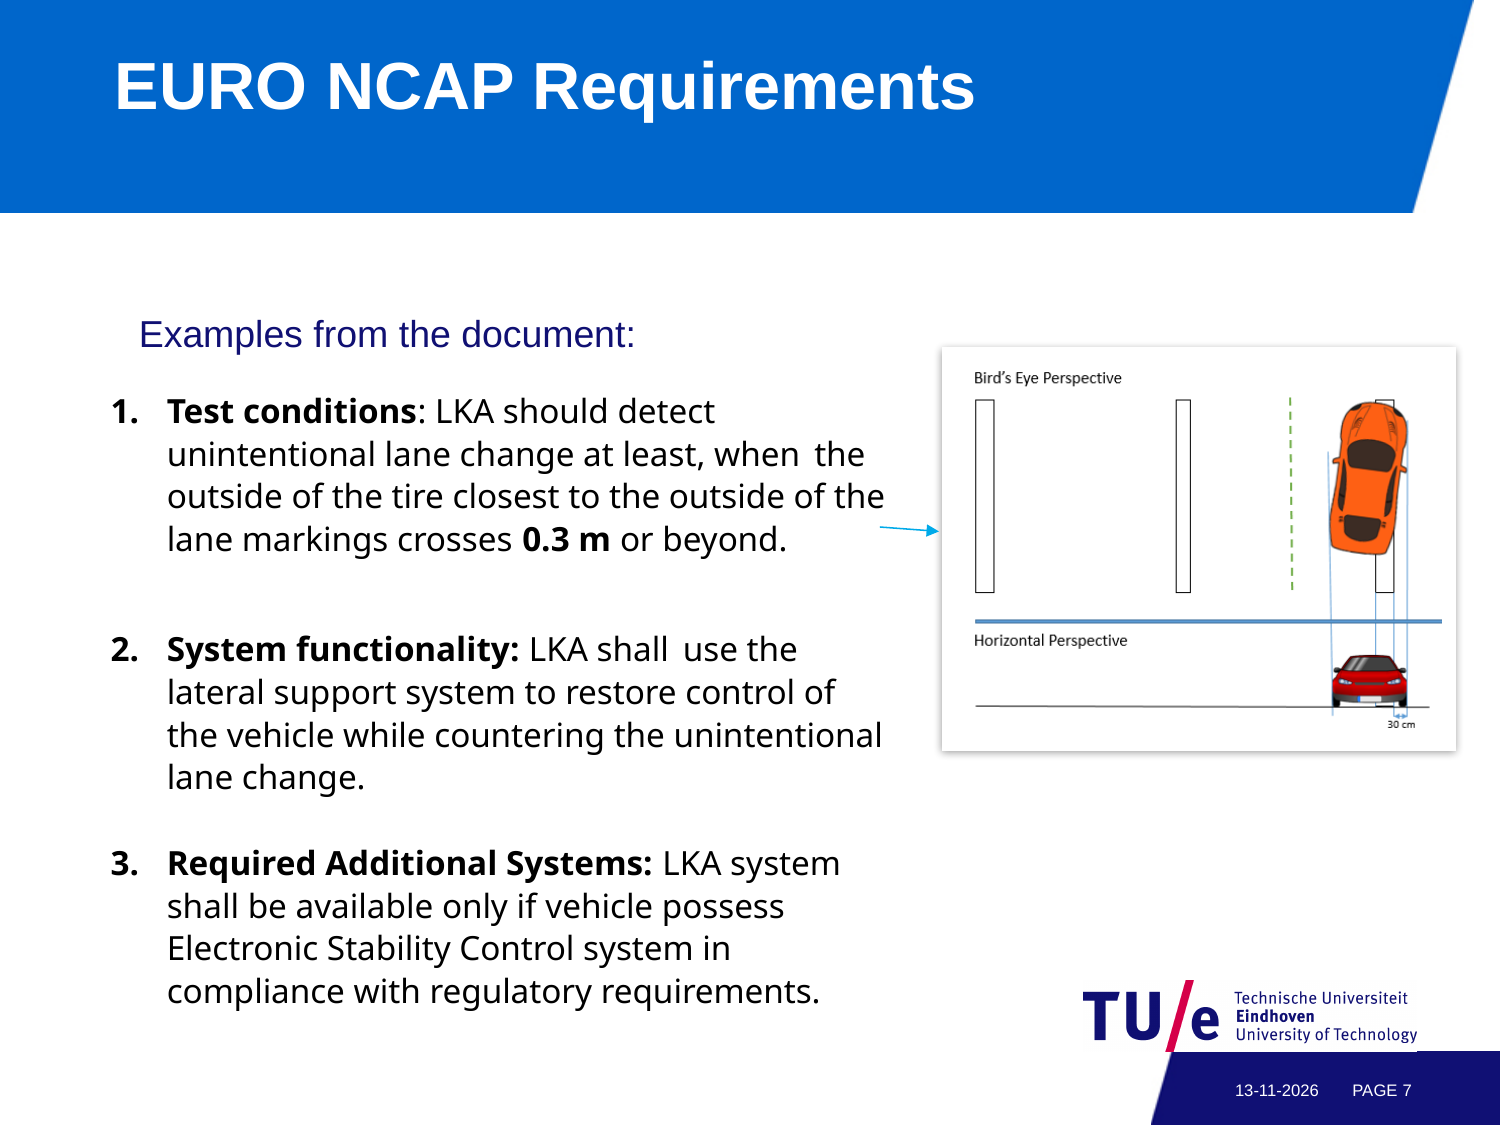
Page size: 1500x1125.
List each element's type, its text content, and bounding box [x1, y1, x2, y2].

text_box EURO NCAP Requirements [100, 35, 1417, 187]
text_box Test conditions: LKA should detect unintentional lane change at least, when the outside of the tire closest to the outside of the lane markings crosses 0.3 m or beyond. System functionality: LKA shall use the lateral support system to restore control of the vehicle while countering the unintentional lane change. Required Additional Systems: LKA system shall be available only if vehicle possess Electronic Stability Control system in compliance with regulatory requirements. [95, 379, 904, 1125]
text_box Examples from the document: [123, 302, 1093, 453]
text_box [879, 526, 940, 532]
picture [956, 361, 1442, 737]
picture [0, 0, 1474, 213]
picture [1083, 980, 1500, 1125]
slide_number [1234, 1074, 1342, 1105]
slide_number PAGE 6 [1352, 1074, 1453, 1105]
